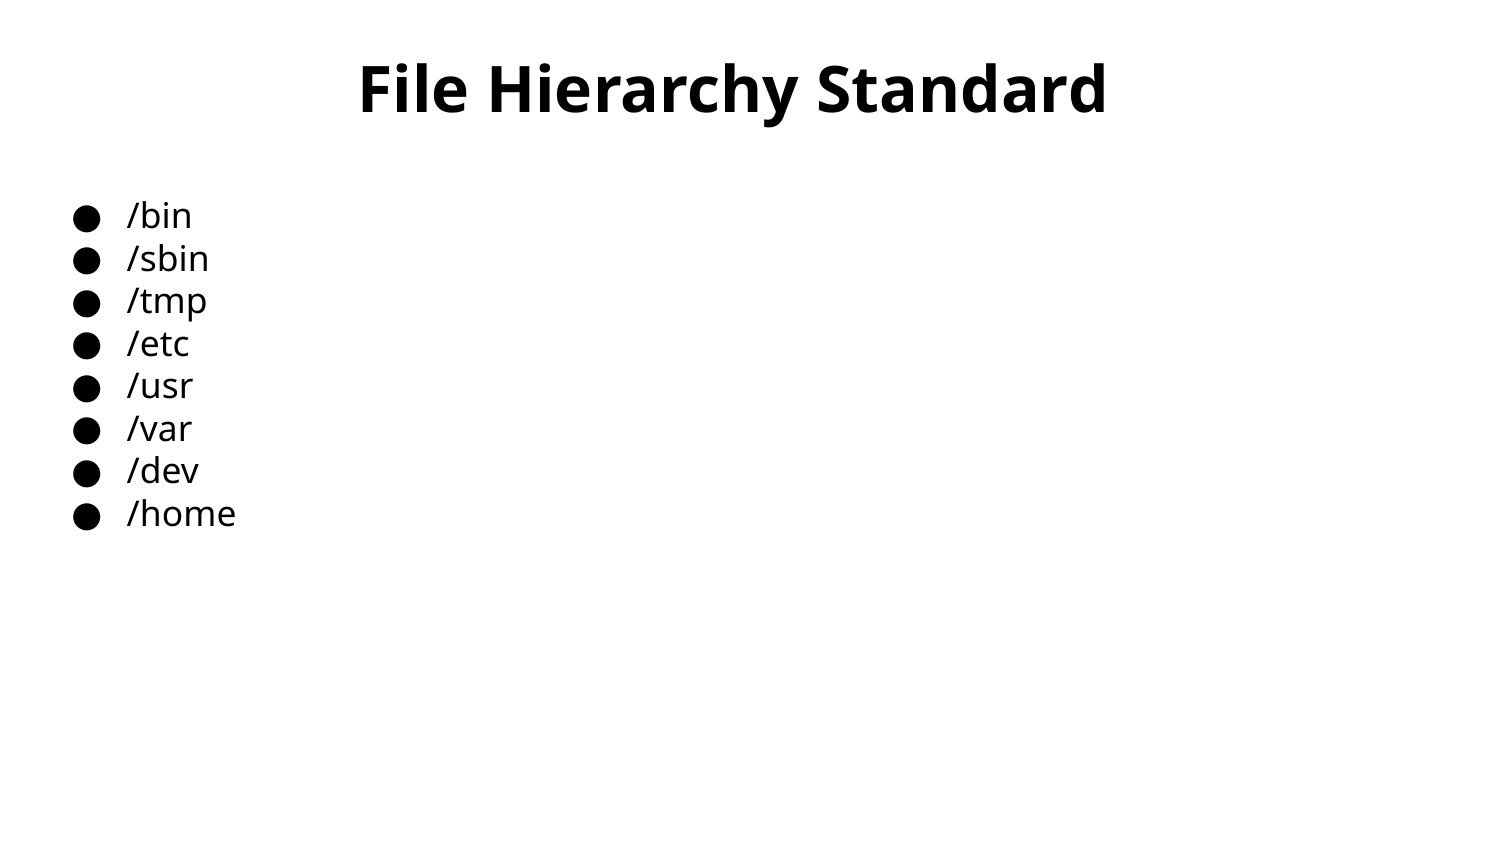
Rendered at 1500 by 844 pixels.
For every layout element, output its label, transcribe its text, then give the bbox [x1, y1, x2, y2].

title File Hierarchy Standard [117, 10, 1350, 141]
text_box /bin /sbin /tmp /etc /usr /var /dev /home [36, 178, 1469, 549]
